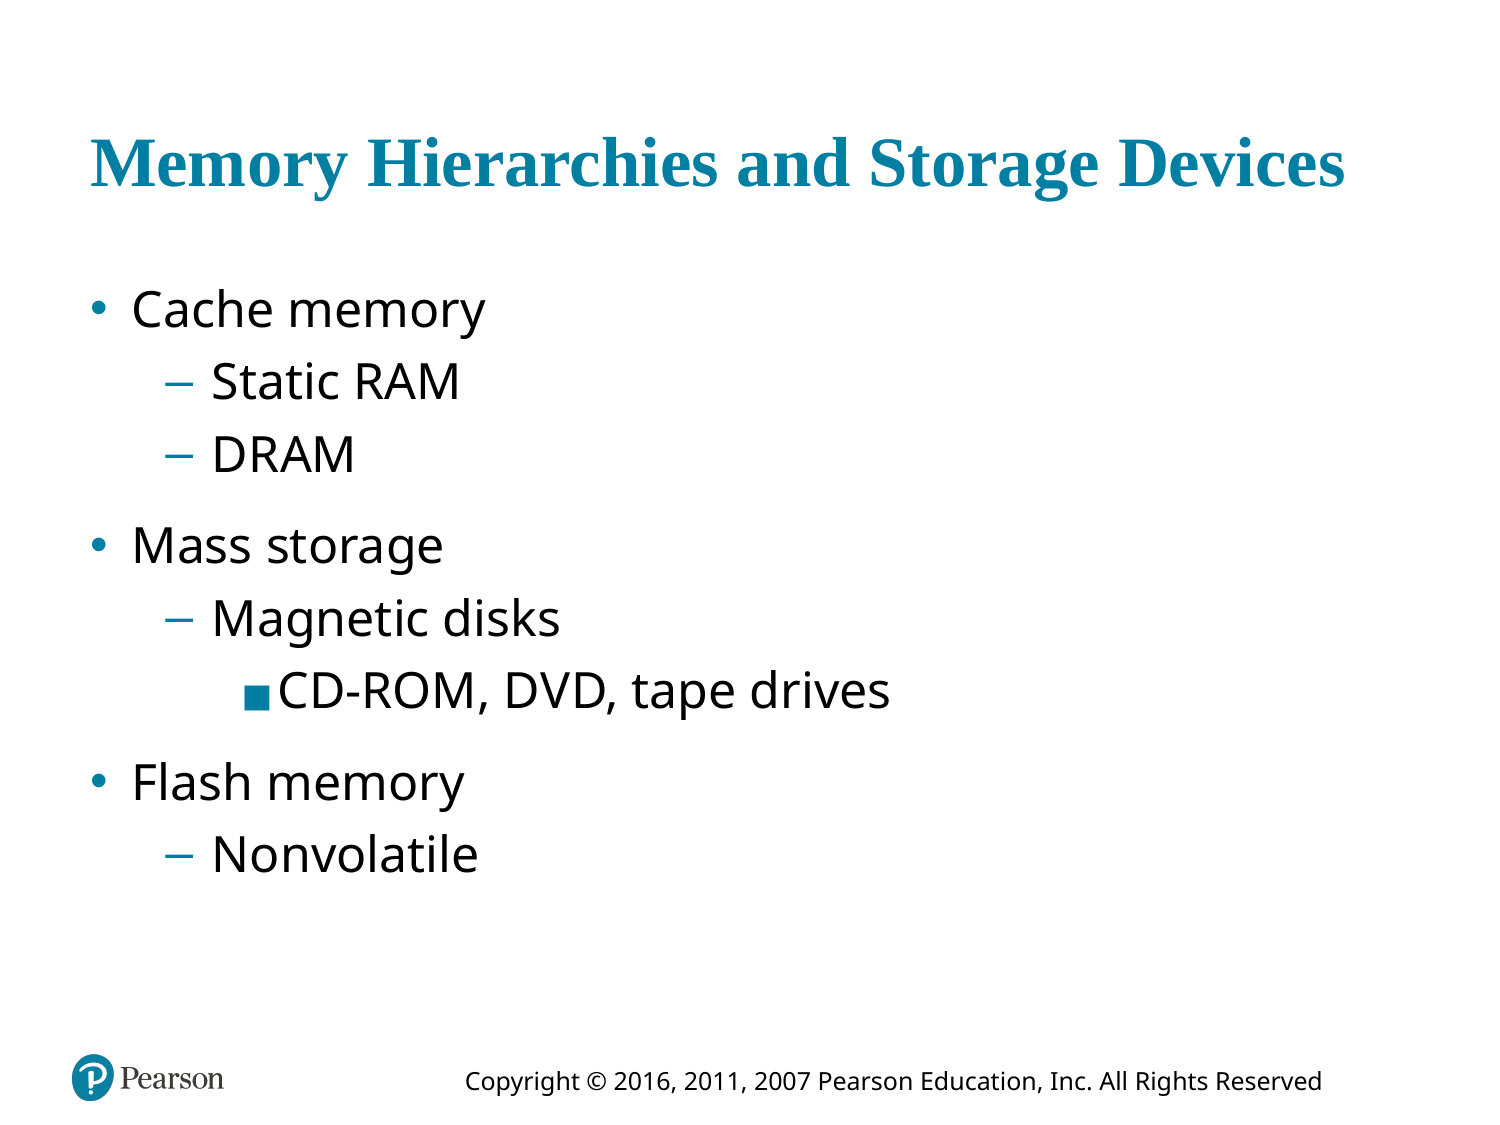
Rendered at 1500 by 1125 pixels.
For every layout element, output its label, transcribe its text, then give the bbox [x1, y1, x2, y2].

picture [98, 1054, 224, 1101]
picture [80, 1063, 106, 1088]
title Memory Hierarchies and Storage Devices [75, 35, 1425, 216]
picture [72, 1054, 88, 1070]
list Cache memory Static RAM D RAM Mass storage Magnetic disks C D-ROM, D V D, tape drives Flash memory Nonvolatile [75, 262, 1425, 1005]
picture [72, 1087, 83, 1101]
